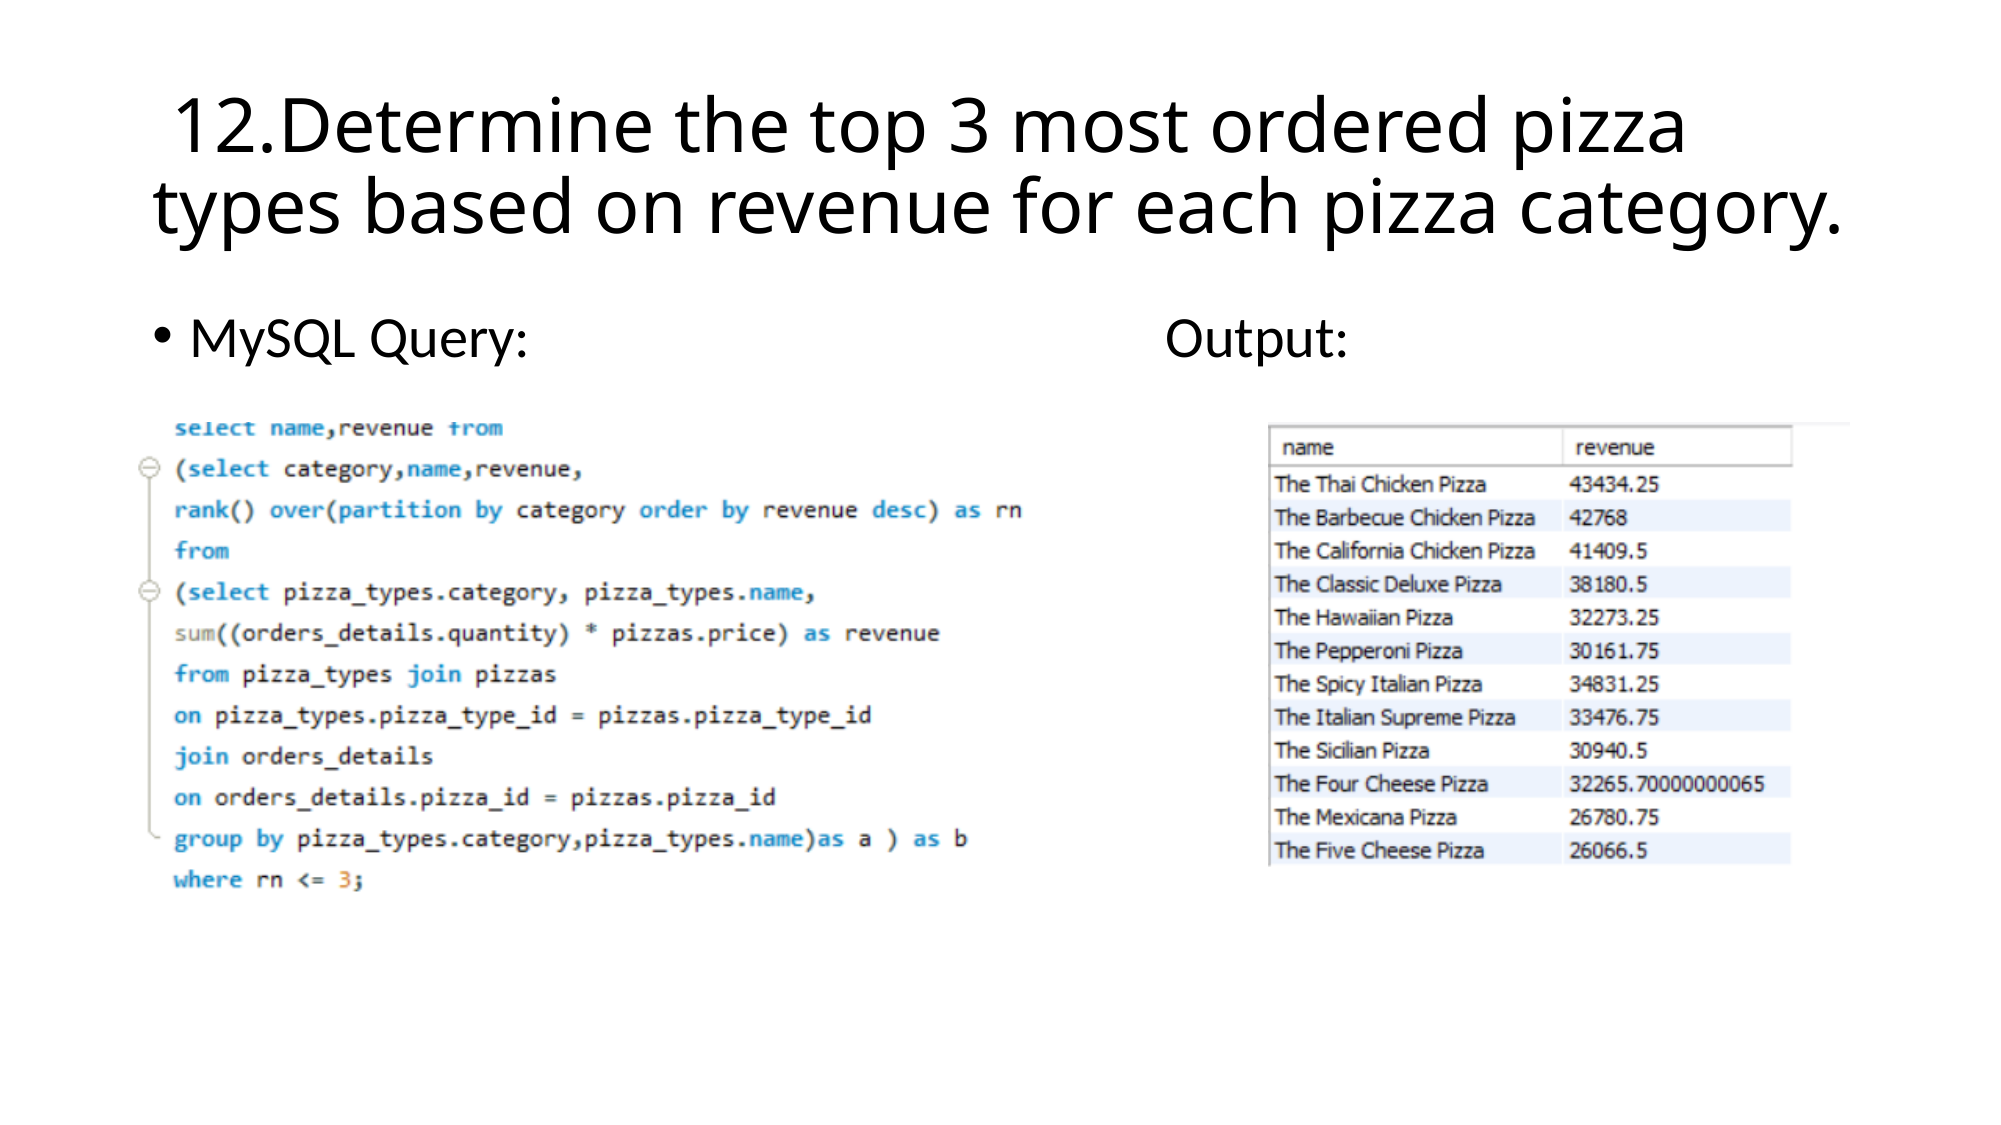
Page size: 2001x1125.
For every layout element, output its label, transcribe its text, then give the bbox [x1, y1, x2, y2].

picture [137, 422, 1088, 912]
list MySQL Query: Output: [137, 299, 1863, 1014]
title 12.Determine the top 3 most ordered pizza types based on revenue for each pizza category. [137, 59, 1863, 278]
picture [1268, 422, 1850, 903]
